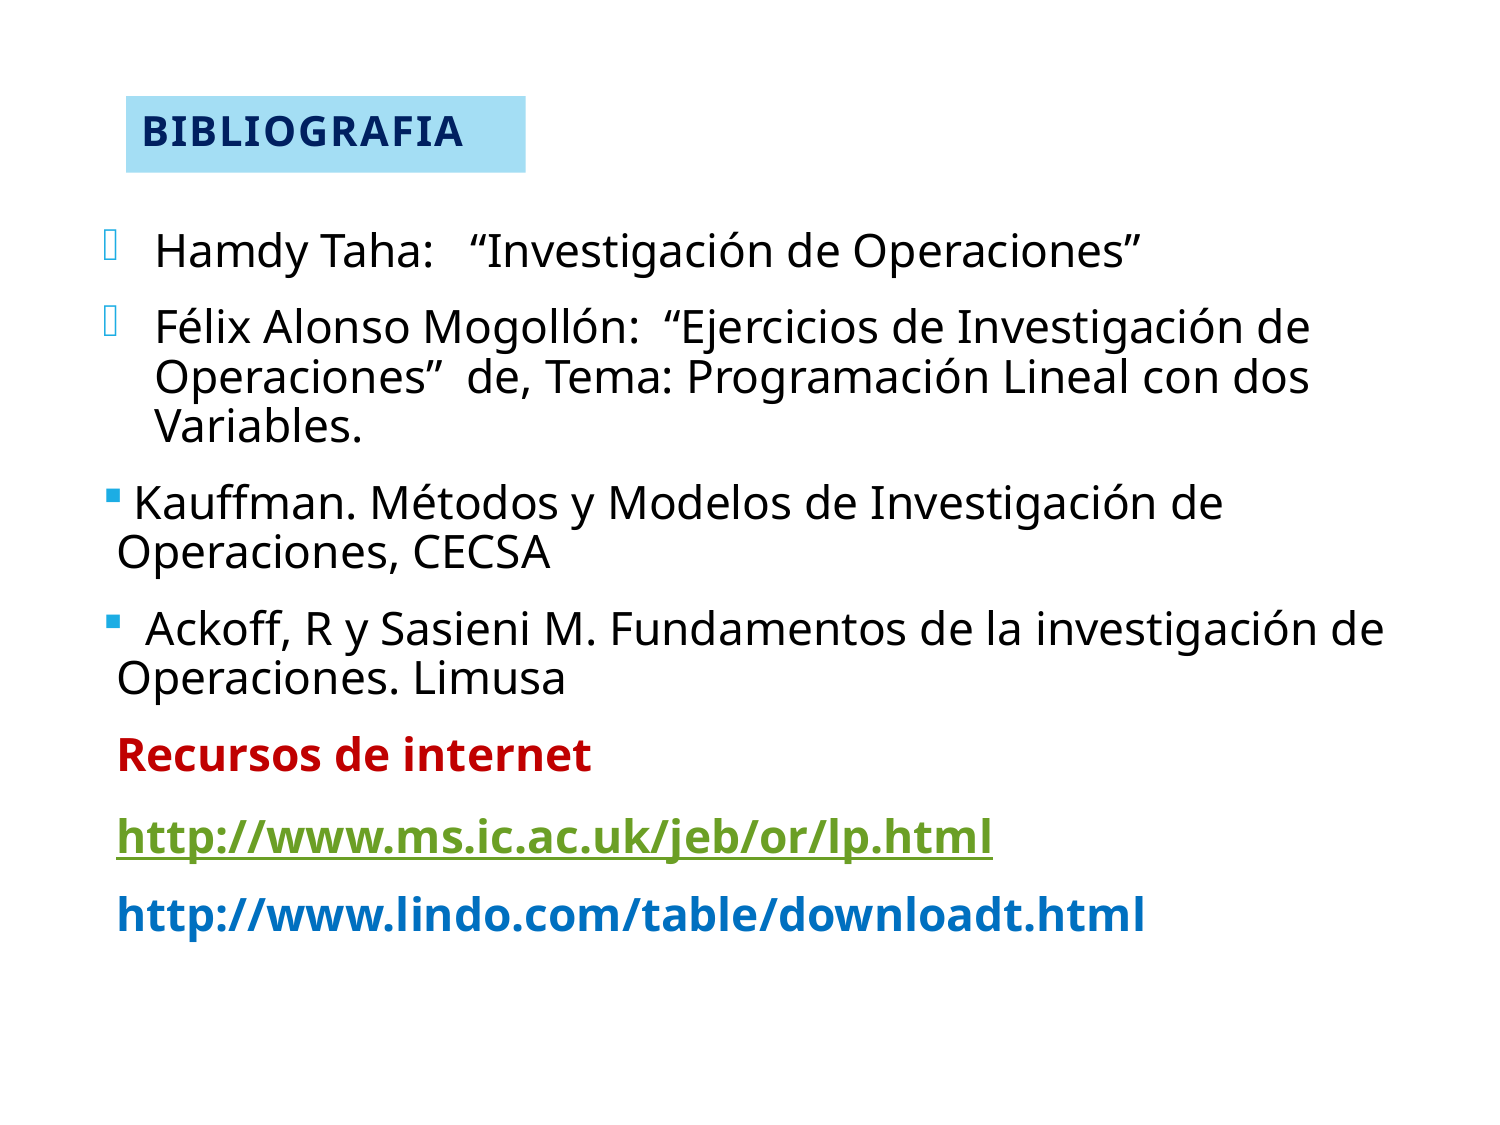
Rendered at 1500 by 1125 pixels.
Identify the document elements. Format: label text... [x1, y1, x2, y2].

title BIBLIOGRAFIA [126, 96, 526, 173]
list Hamdy Taha: “Investigación de Operaciones” Félix Alonso Mogollón: “Ejercicios de Investigación de Operaciones” de, Tema: Programación Lineal con dos Variables. Kauffman. Métodos y Modelos de Investigación de Operaciones, CECSA Ackoff, R y Sasieni M. Fundamentos de la investigación de Operaciones. Limusa Recursos de internet http://www.ms.ic.ac.uk/jeb/or/lp.html http://www.lindo.com/table/downloadt.html [87, 219, 1412, 950]
